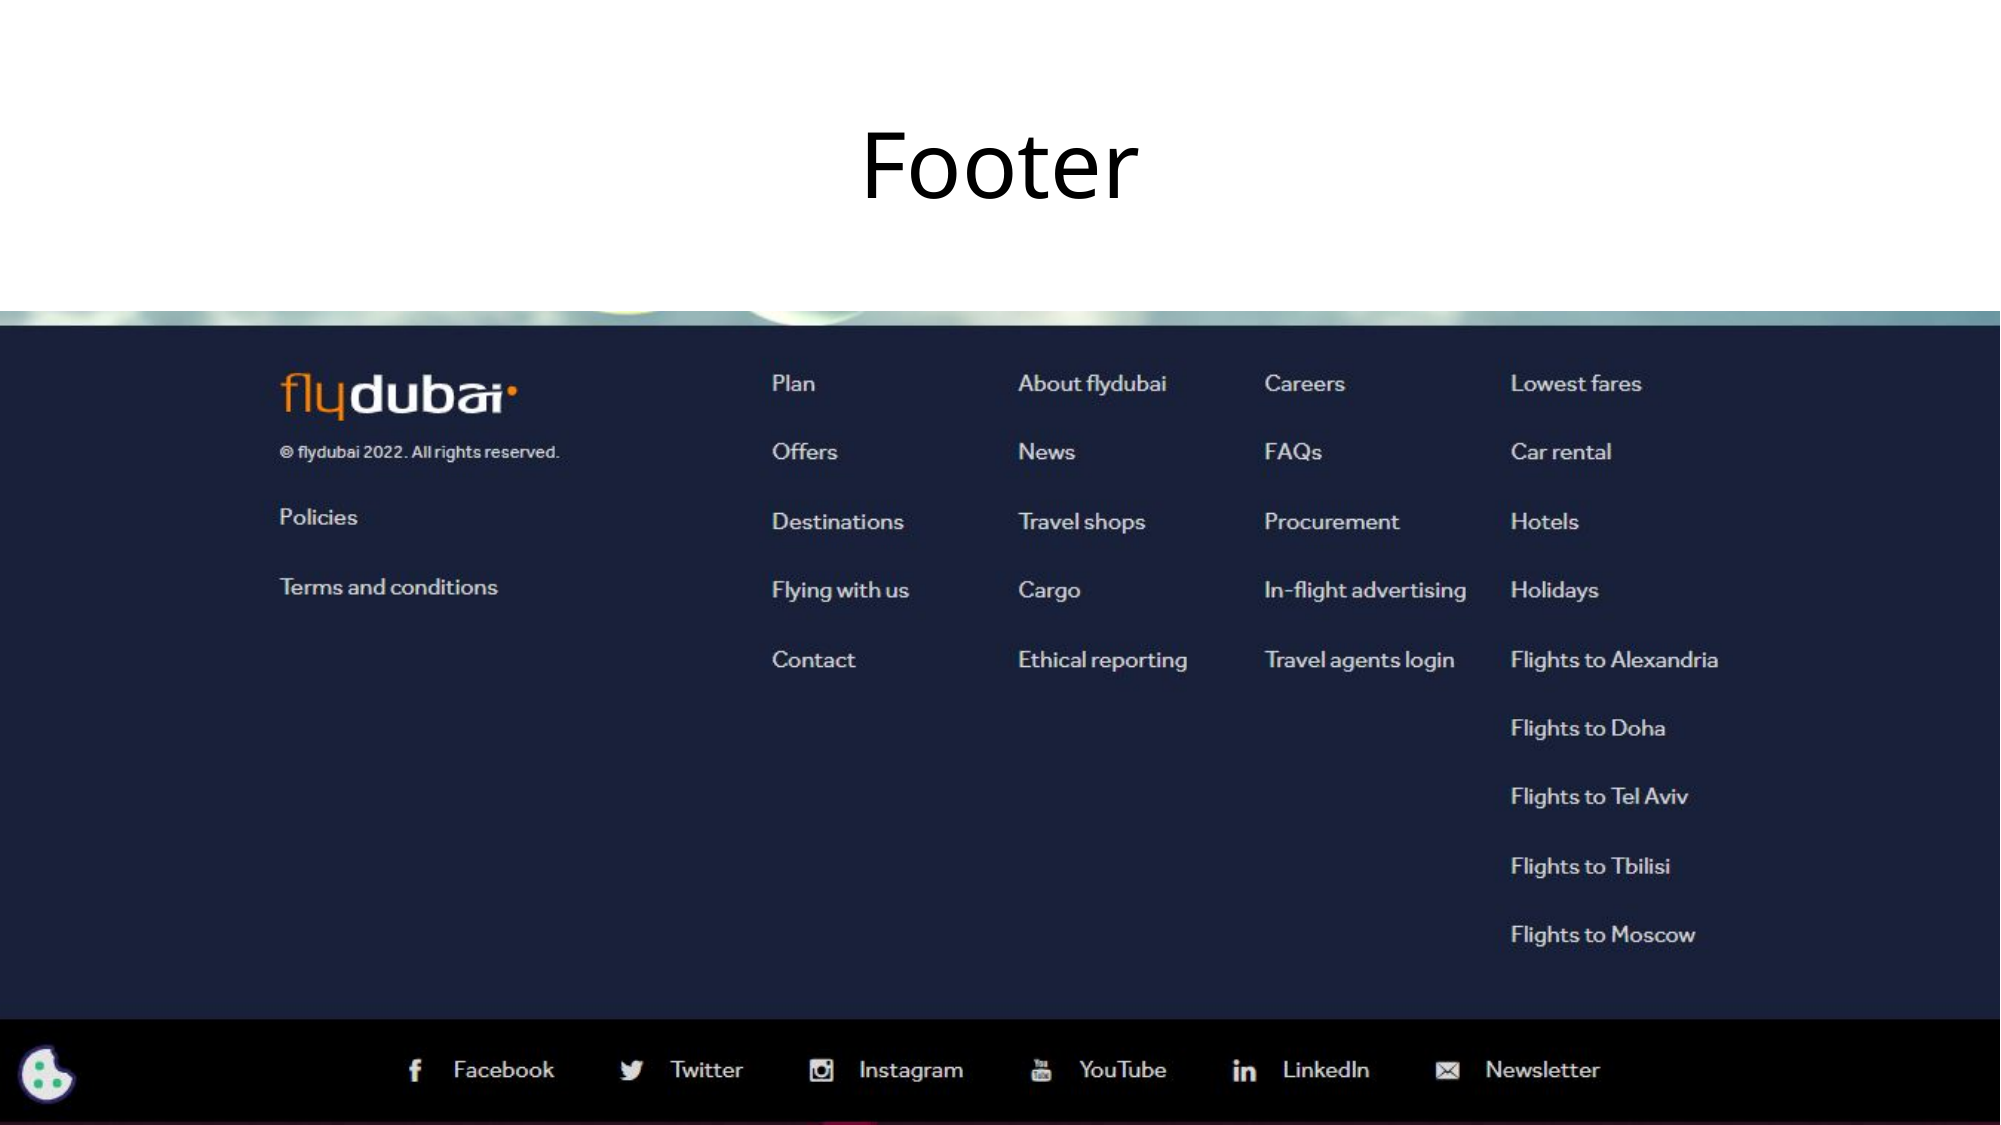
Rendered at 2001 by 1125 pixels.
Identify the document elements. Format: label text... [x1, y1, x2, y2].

picture [0, 311, 2000, 1125]
title Footer [137, 59, 1863, 278]
